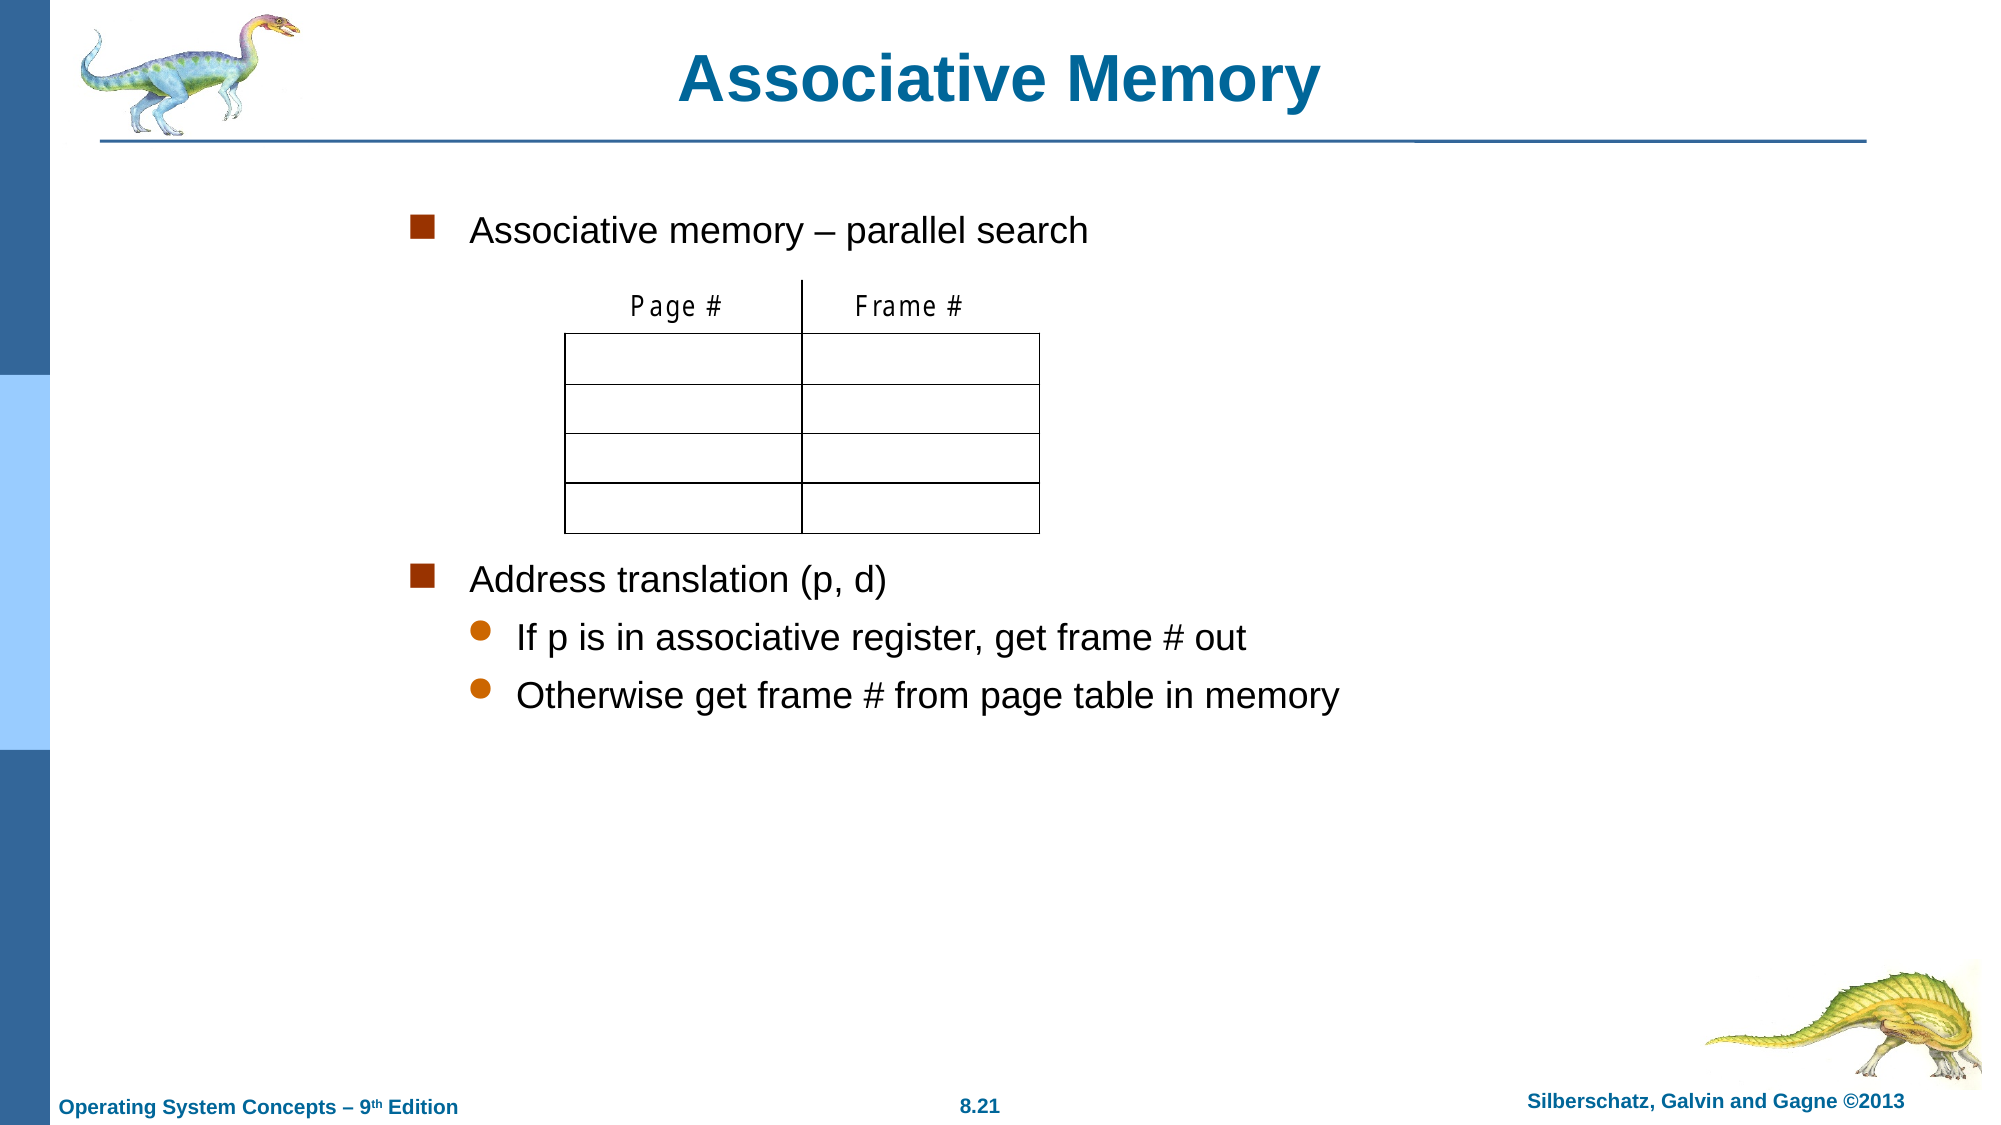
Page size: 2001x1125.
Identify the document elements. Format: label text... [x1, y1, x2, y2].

picture [62, 0, 324, 149]
list Associative memory – parallel search Address translation (p, d) If p is in associative register, get frame # out Otherwise get frame # from page table in memory [398, 198, 1605, 935]
title Associative Memory [324, 27, 1675, 122]
picture [560, 277, 1044, 540]
picture [1700, 959, 1982, 1090]
